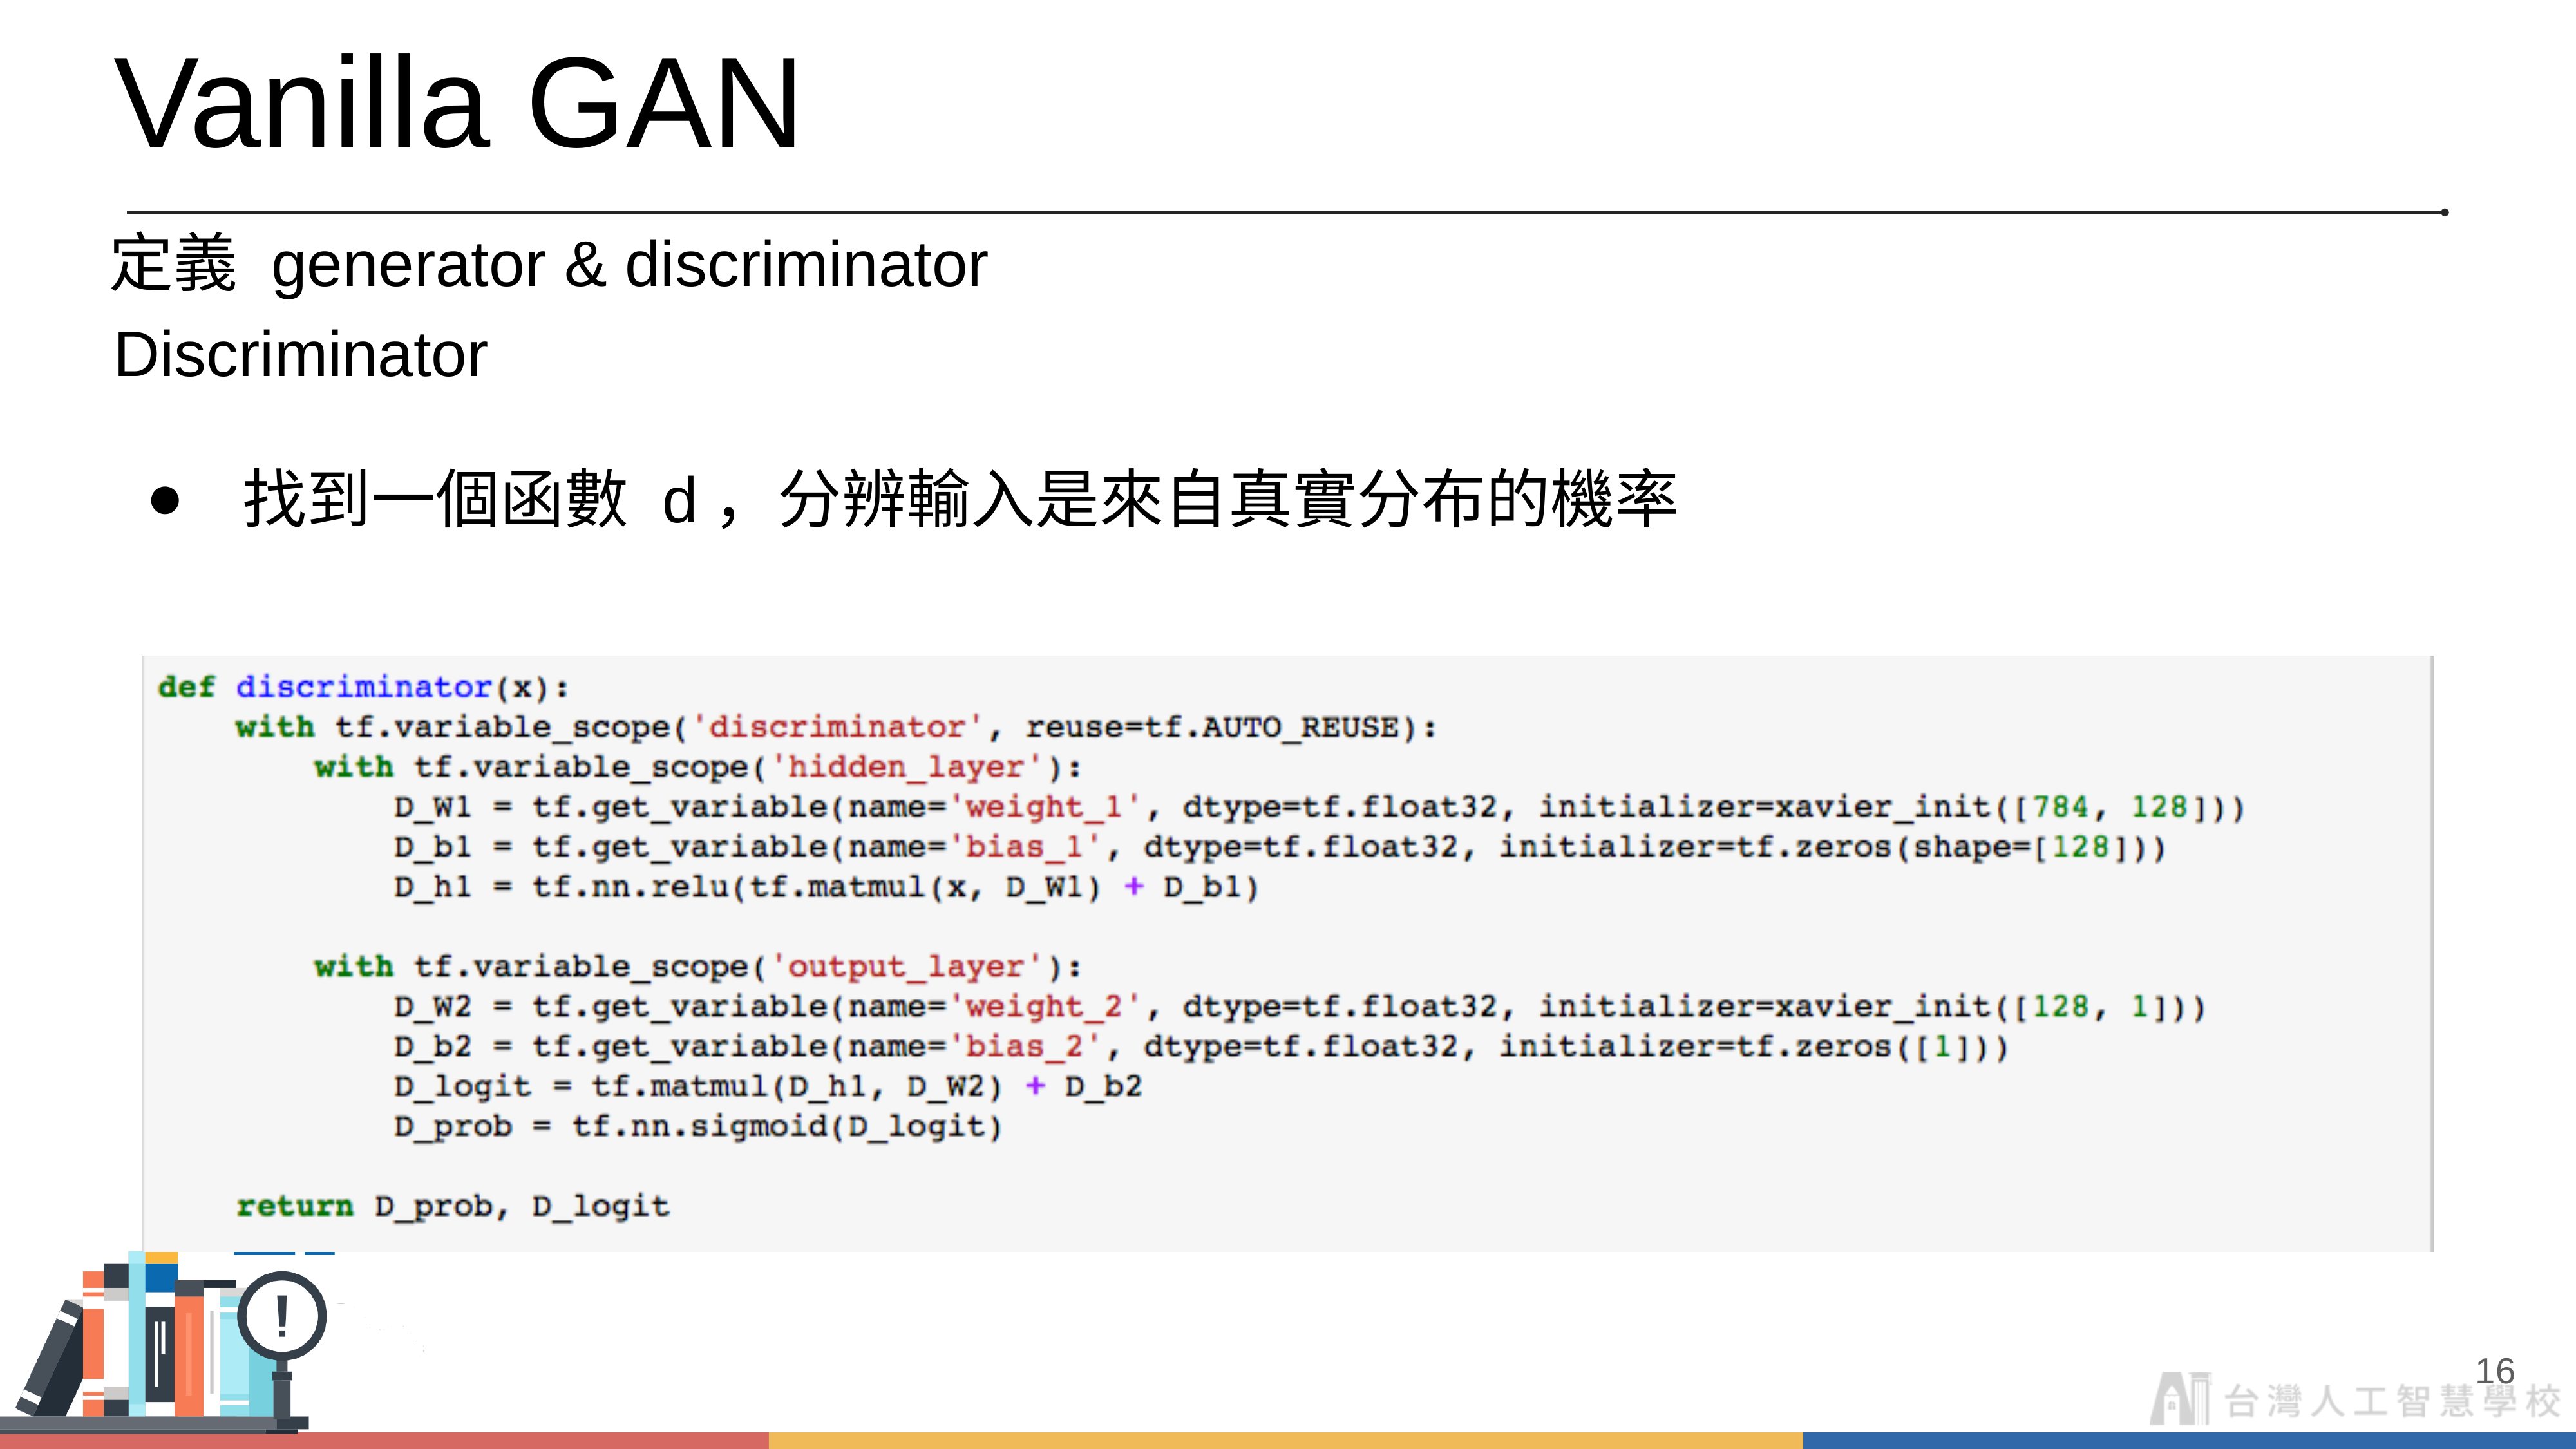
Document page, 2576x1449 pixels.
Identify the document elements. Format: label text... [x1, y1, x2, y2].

title Vanilla GAN [88, 19, 2488, 172]
text_box 定義 generator & discriminator [83, 196, 2498, 307]
list Discriminator 找到一個函數 d，分辨輸入是來自真實分布的機率 [88, 307, 2379, 620]
slide_number ‹#› [2387, 1313, 2542, 1425]
picture [0, 655, 2434, 1434]
